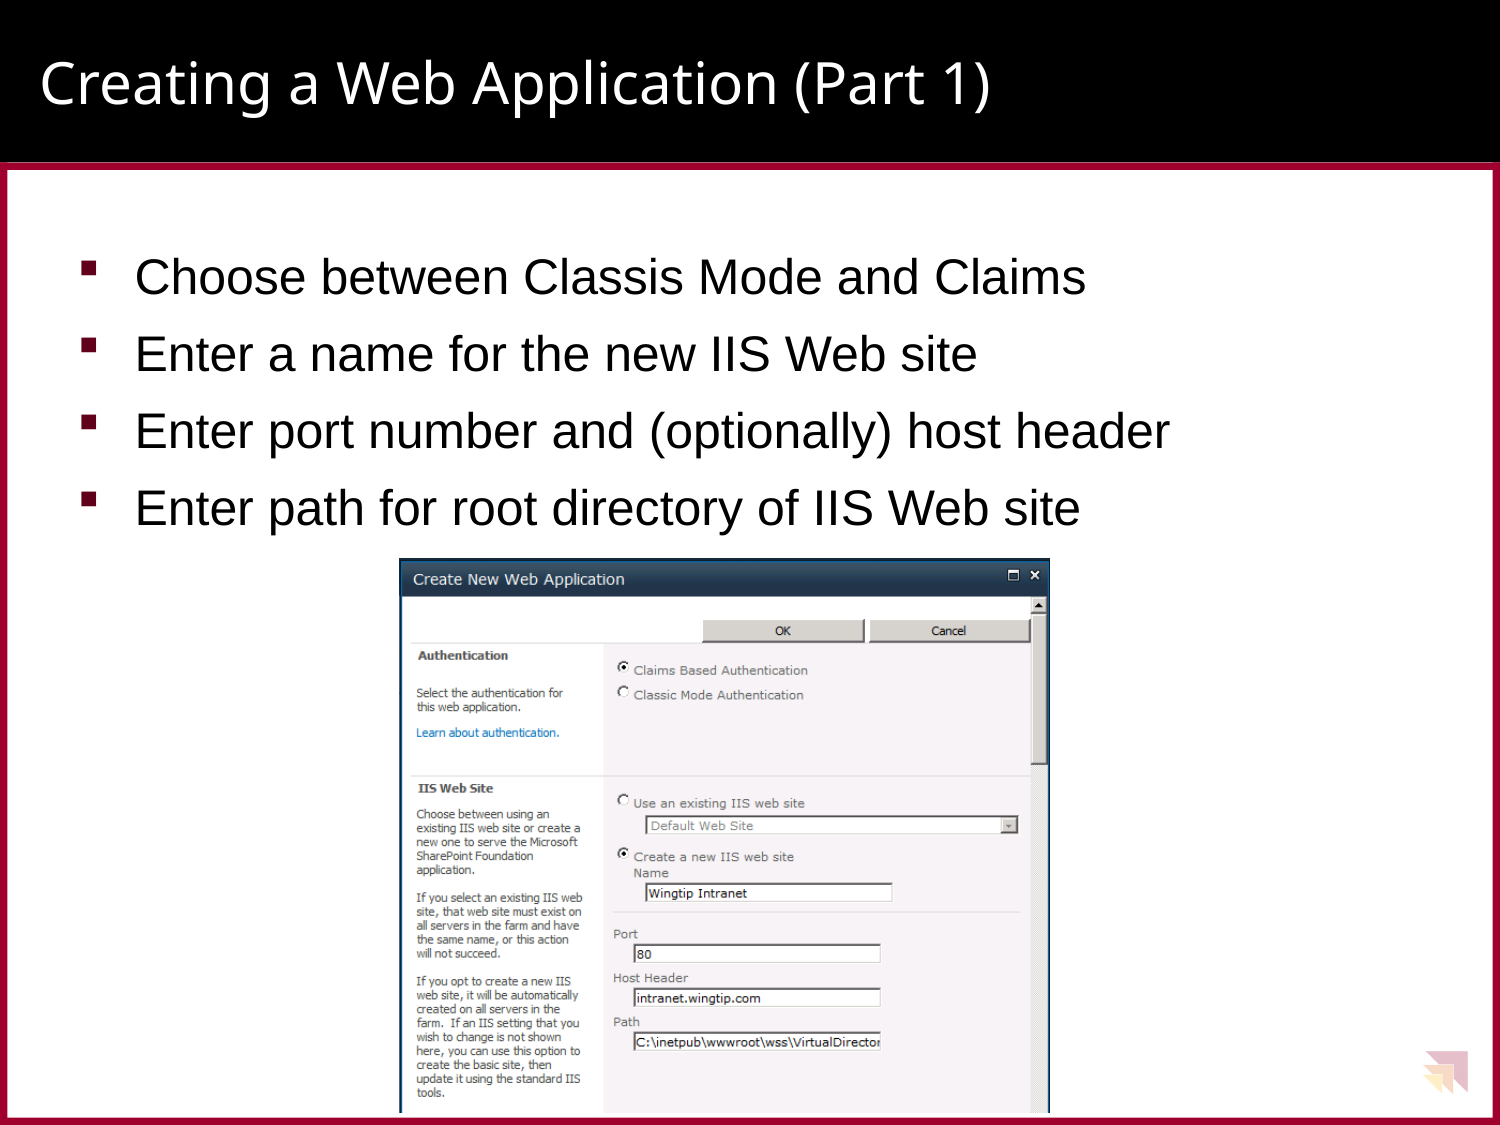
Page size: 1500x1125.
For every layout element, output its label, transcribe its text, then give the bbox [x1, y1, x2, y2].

picture [399, 558, 1051, 1113]
title Creating a Web Application (Part 1) [24, 12, 1438, 150]
list Choose between Classis Mode and Claims Enter a name for the new IIS Web site Enter port number and (optionally) host header Enter path for root directory of IIS Web site [62, 237, 1438, 1088]
